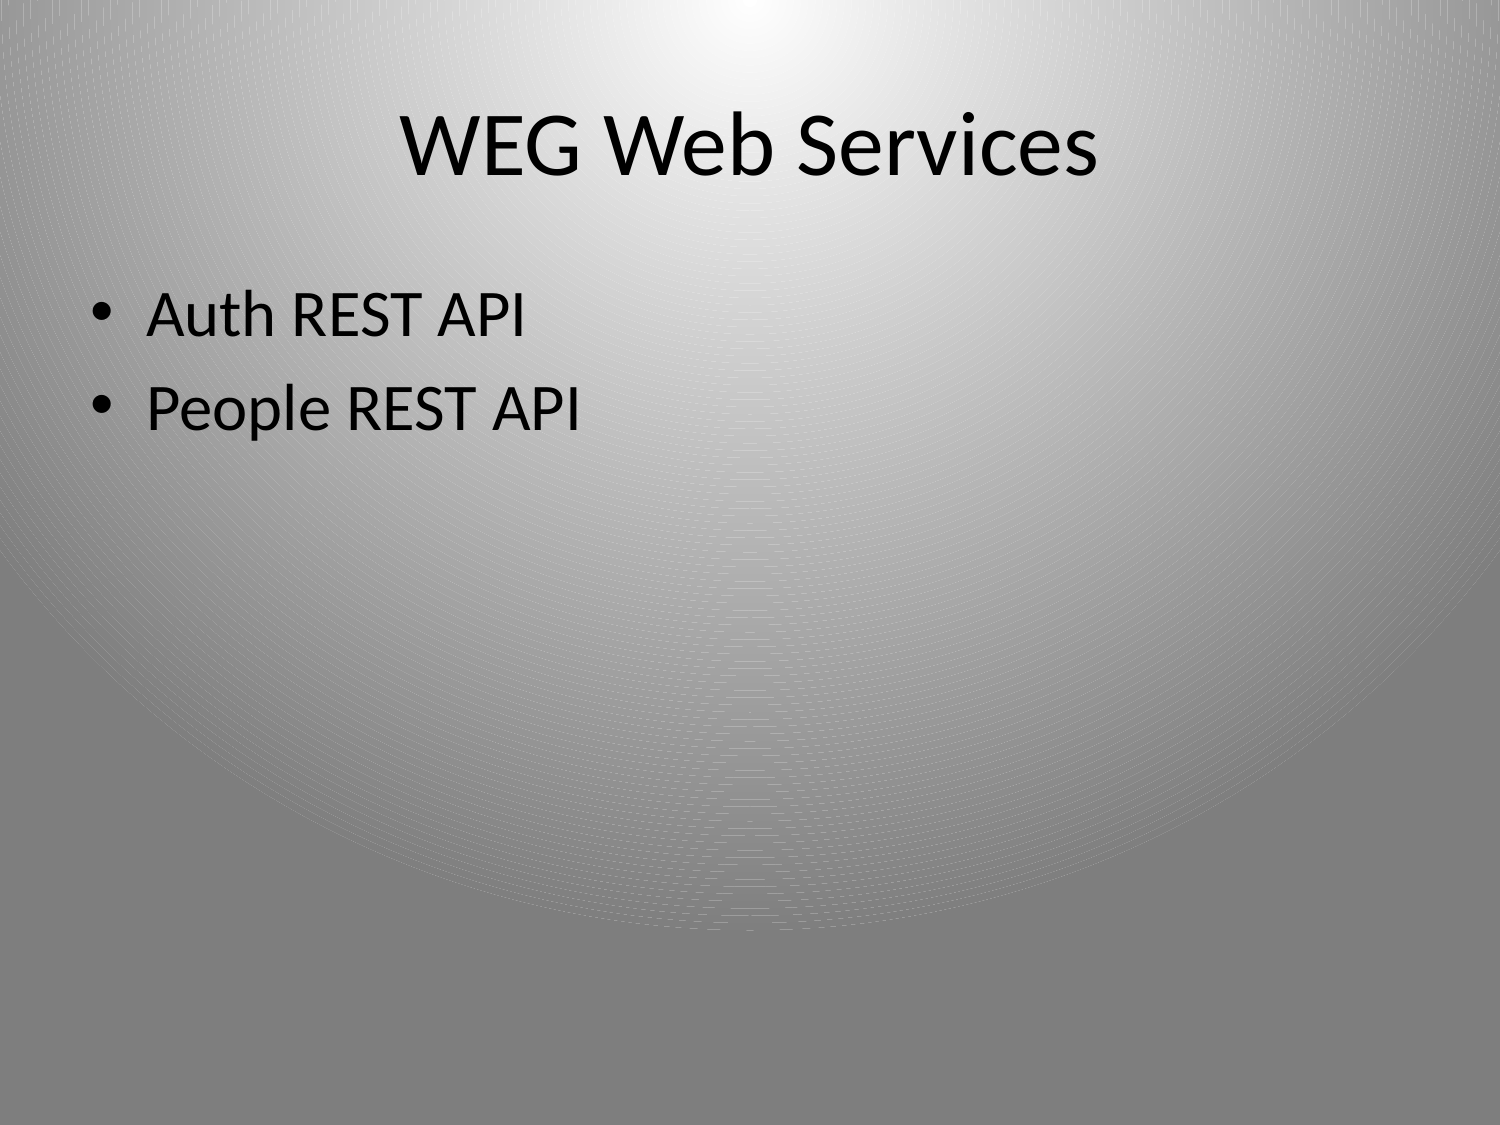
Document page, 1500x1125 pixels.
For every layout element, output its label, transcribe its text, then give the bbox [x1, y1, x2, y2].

title WEG Web Services [75, 45, 1425, 233]
list Auth REST API People REST API [75, 262, 1425, 1005]
